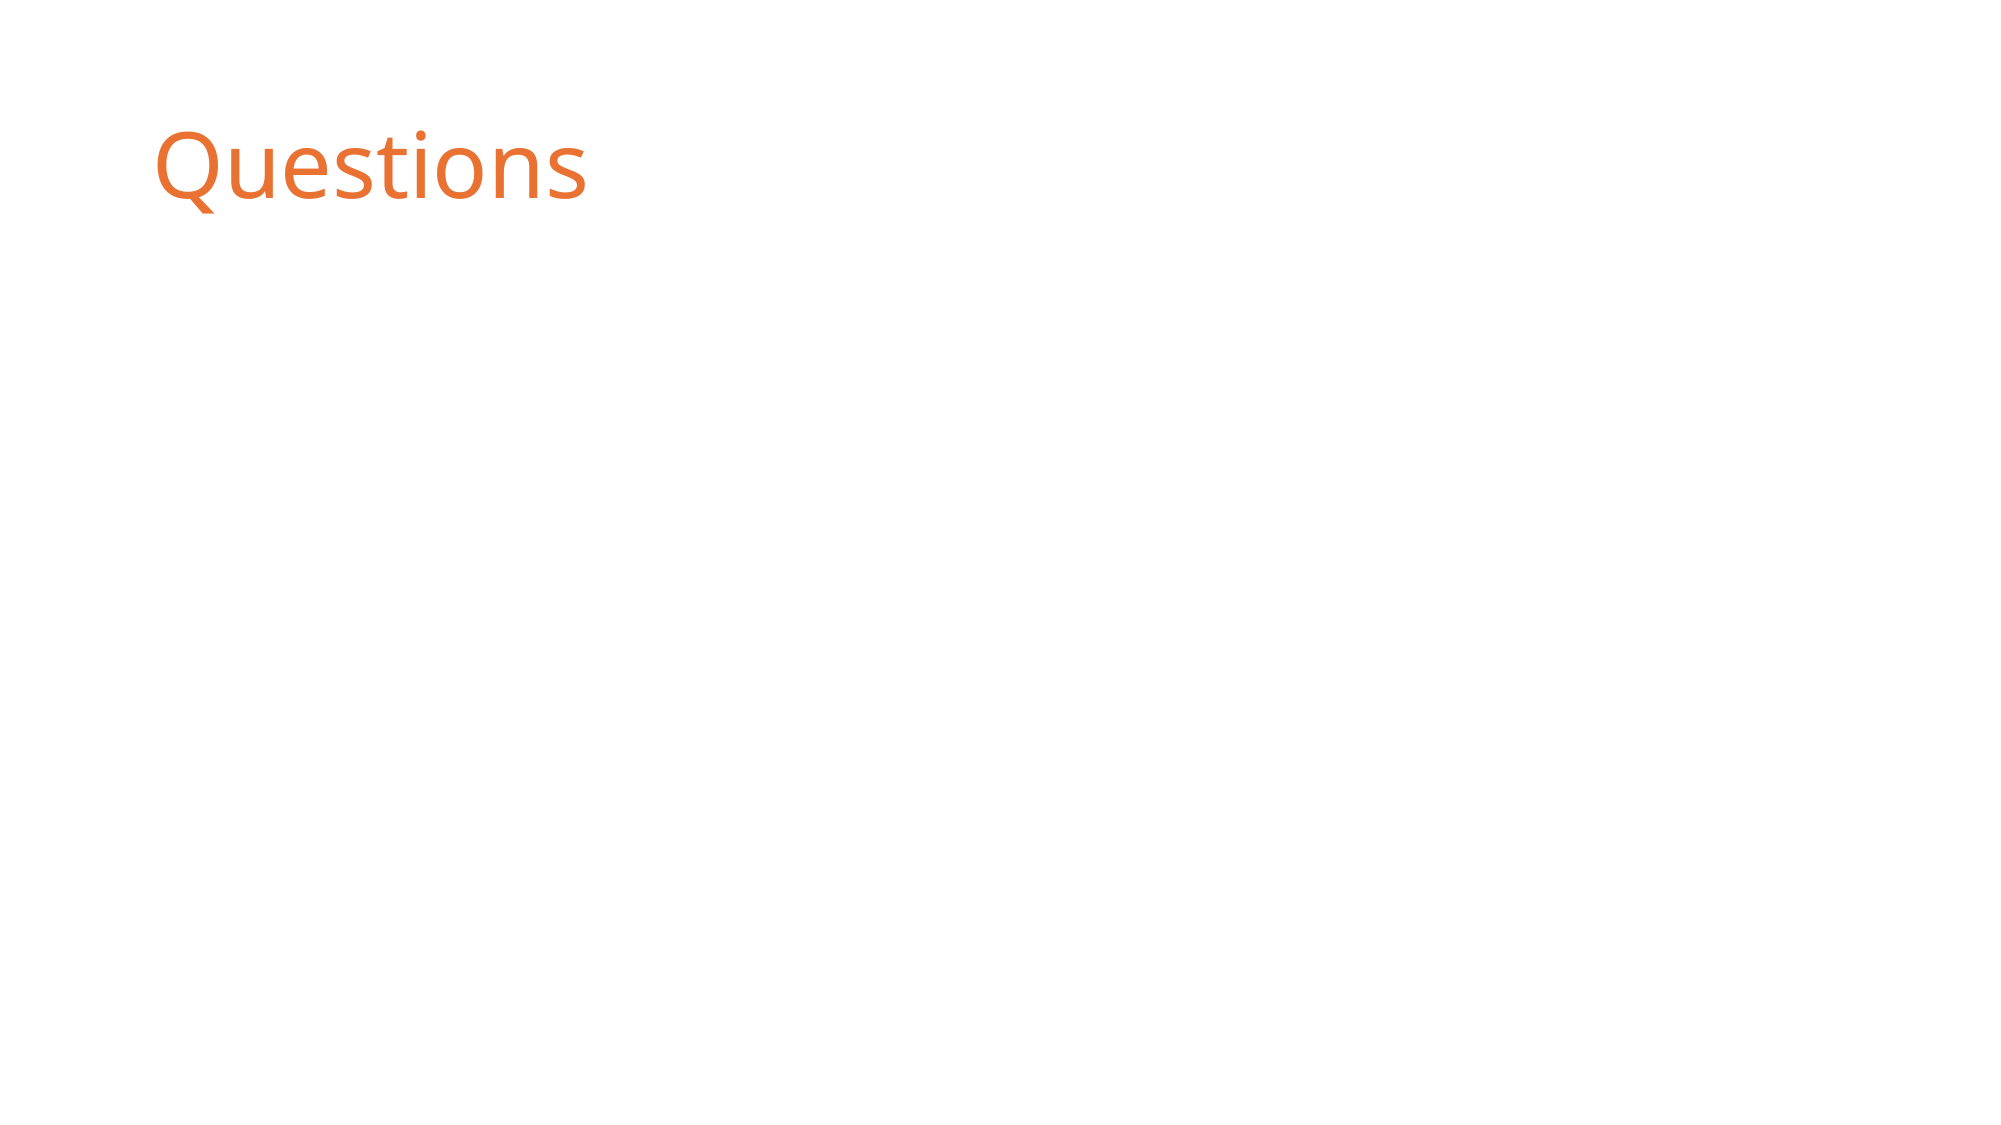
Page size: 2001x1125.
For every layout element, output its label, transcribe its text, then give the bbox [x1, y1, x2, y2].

title Questions [137, 59, 1863, 278]
